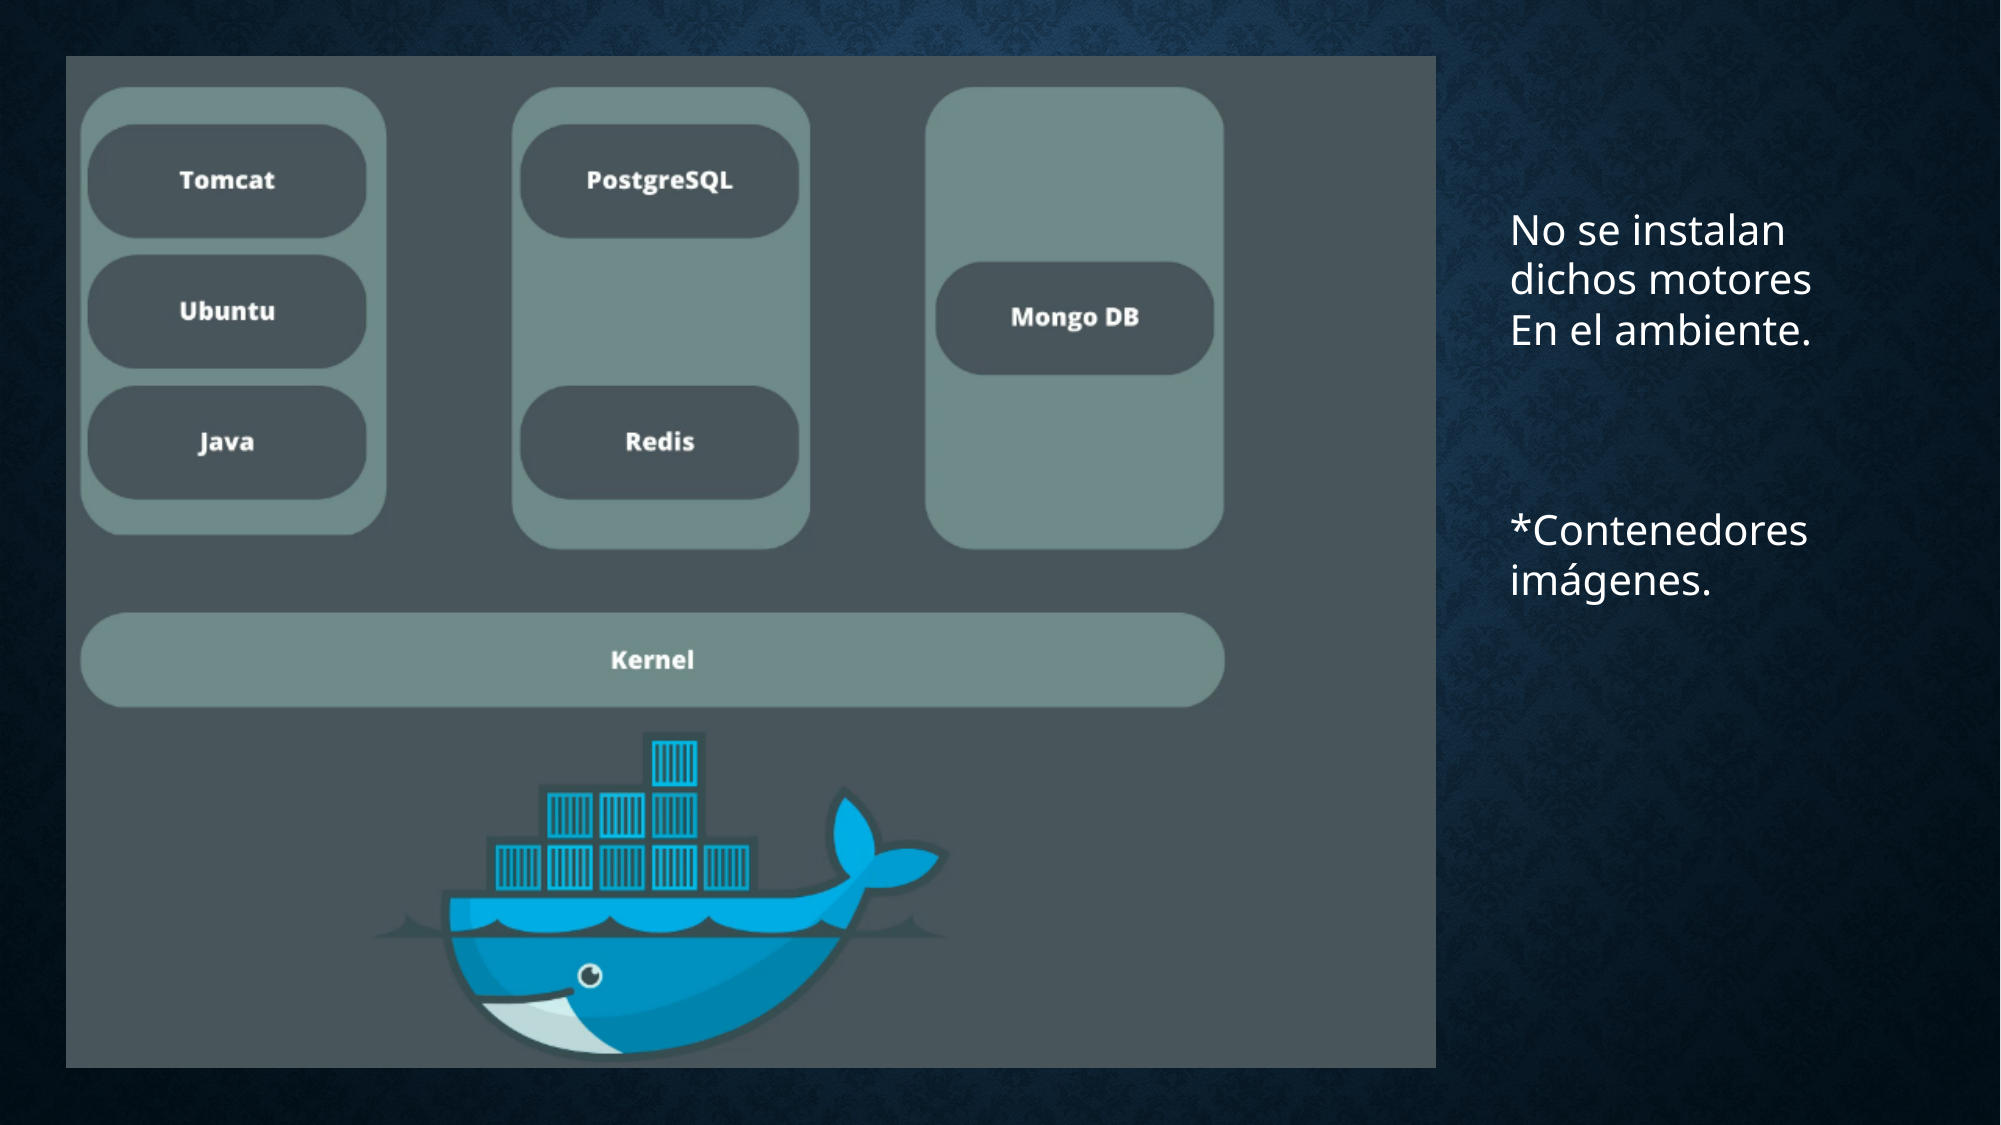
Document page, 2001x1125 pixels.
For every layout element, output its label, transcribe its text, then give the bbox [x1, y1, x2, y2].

picture [66, 56, 1436, 1069]
text_box No se instalan dichos motores En el ambiente. *Contenedores imágenes. [1494, 195, 1885, 611]
